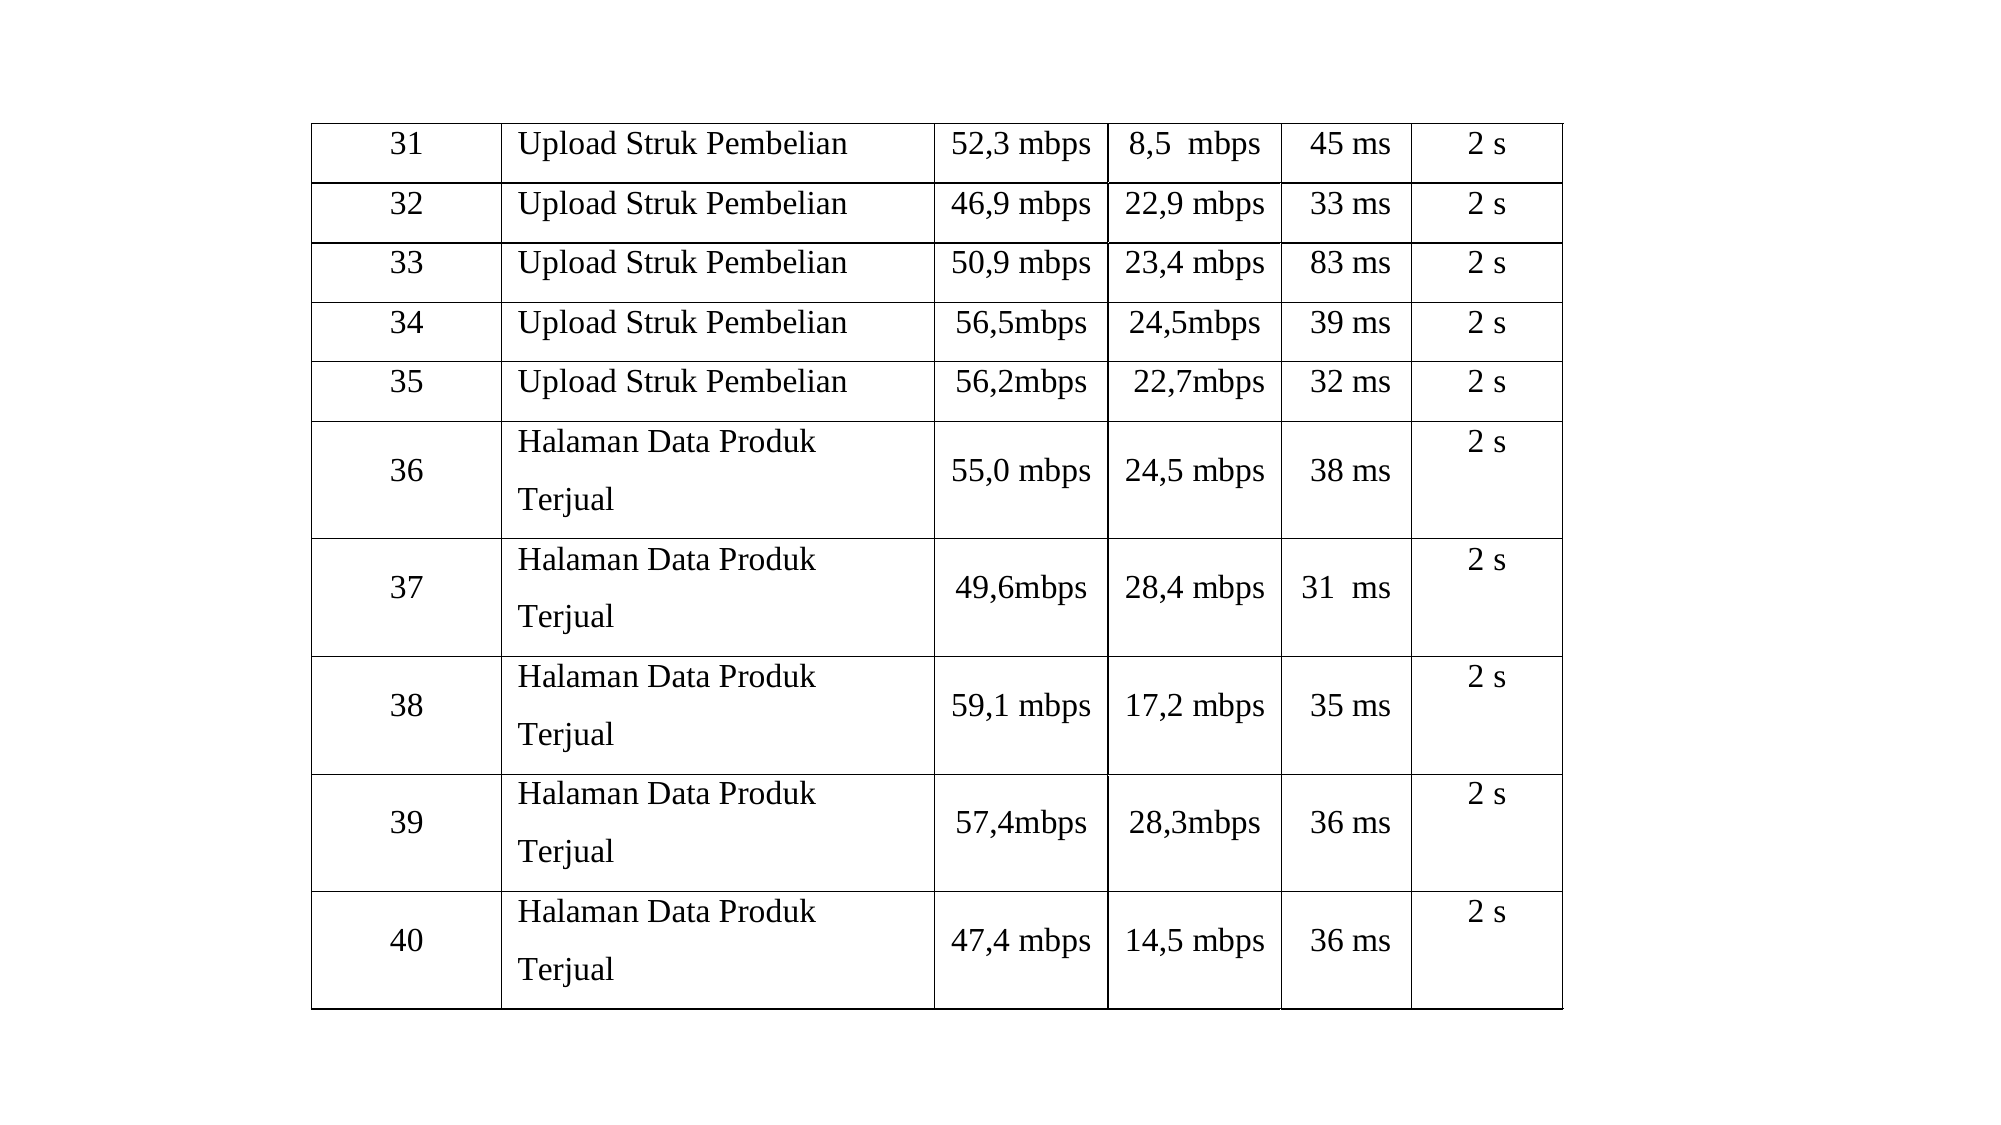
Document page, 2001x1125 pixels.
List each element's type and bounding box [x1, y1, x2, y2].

picture [310, 123, 1565, 1093]
